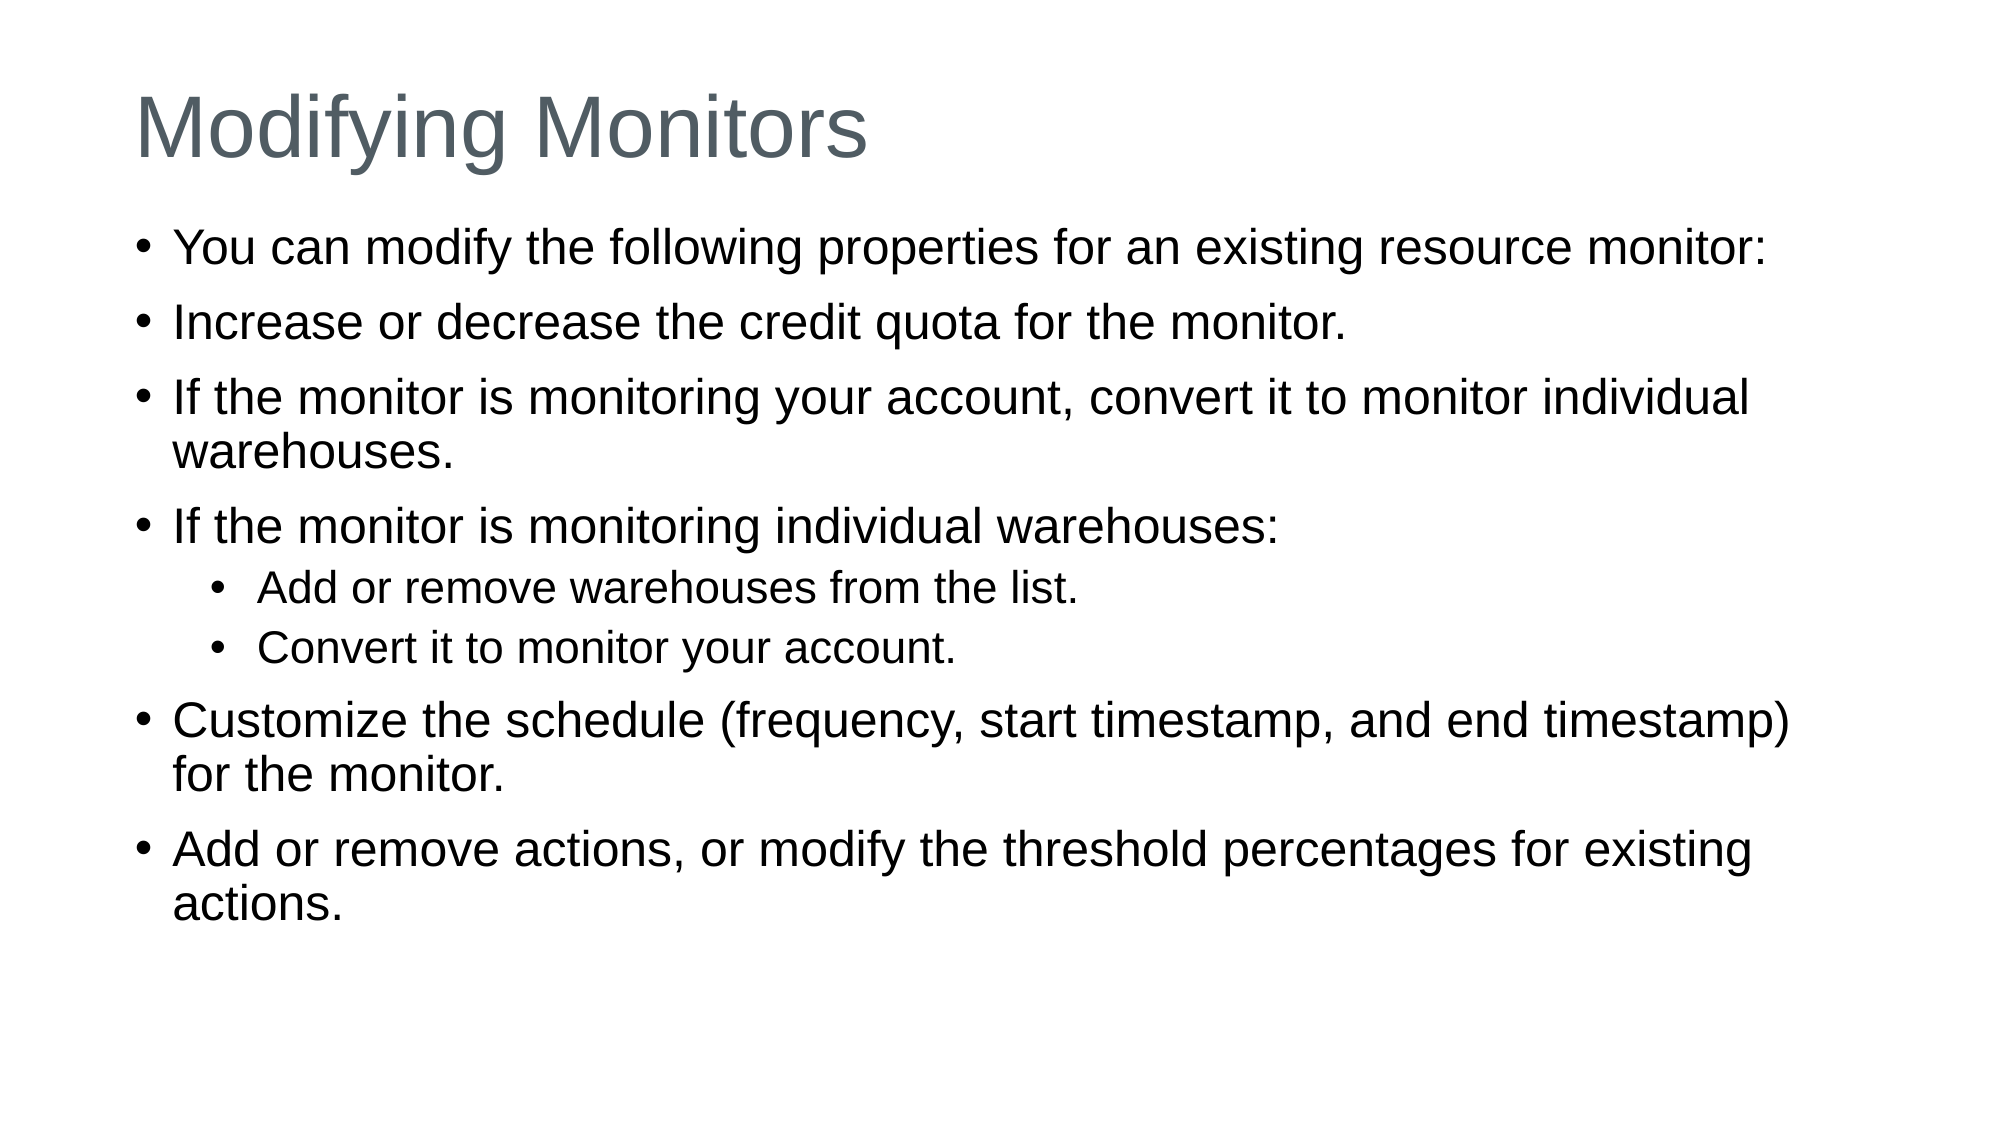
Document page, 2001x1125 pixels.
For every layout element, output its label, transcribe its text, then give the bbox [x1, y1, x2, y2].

list You can modify the following properties for an existing resource monitor: Increase or decrease the credit quota for the monitor. If the monitor is monitoring your account, convert it to monitor individual warehouses. If the monitor is monitoring individual warehouses: Add or remove warehouses from the list. Convert it to monitor your account. Customize the schedule (frequency, start timestamp, and end timestamp) for the monitor. Add or remove actions, or modify the threshold percentages for existing actions. [119, 214, 1845, 993]
title Modifying Monitors [119, 71, 1845, 187]
